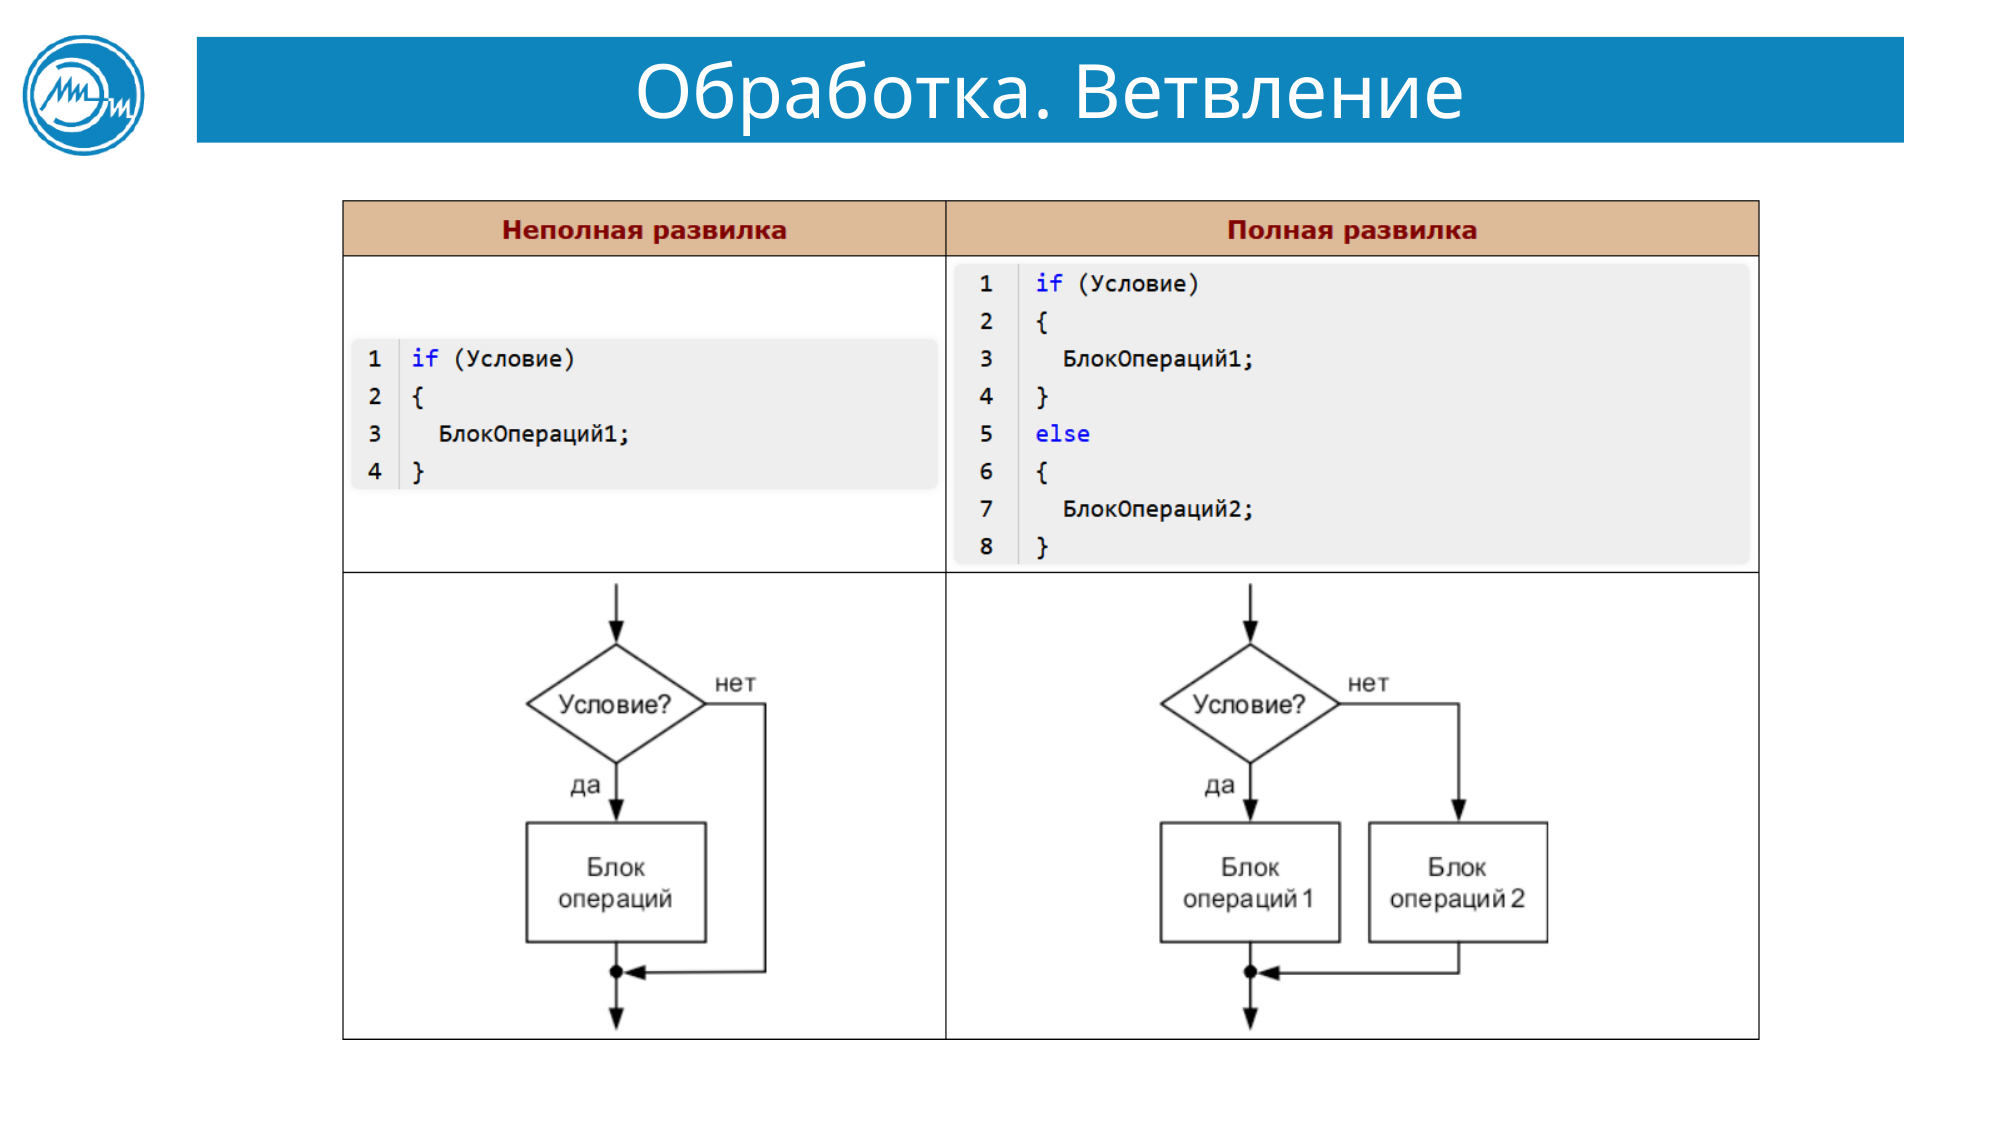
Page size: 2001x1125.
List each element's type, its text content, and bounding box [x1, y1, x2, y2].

title Обработка. Ветвление [196, 36, 1904, 143]
picture [340, 199, 1761, 1040]
picture [11, 19, 161, 173]
